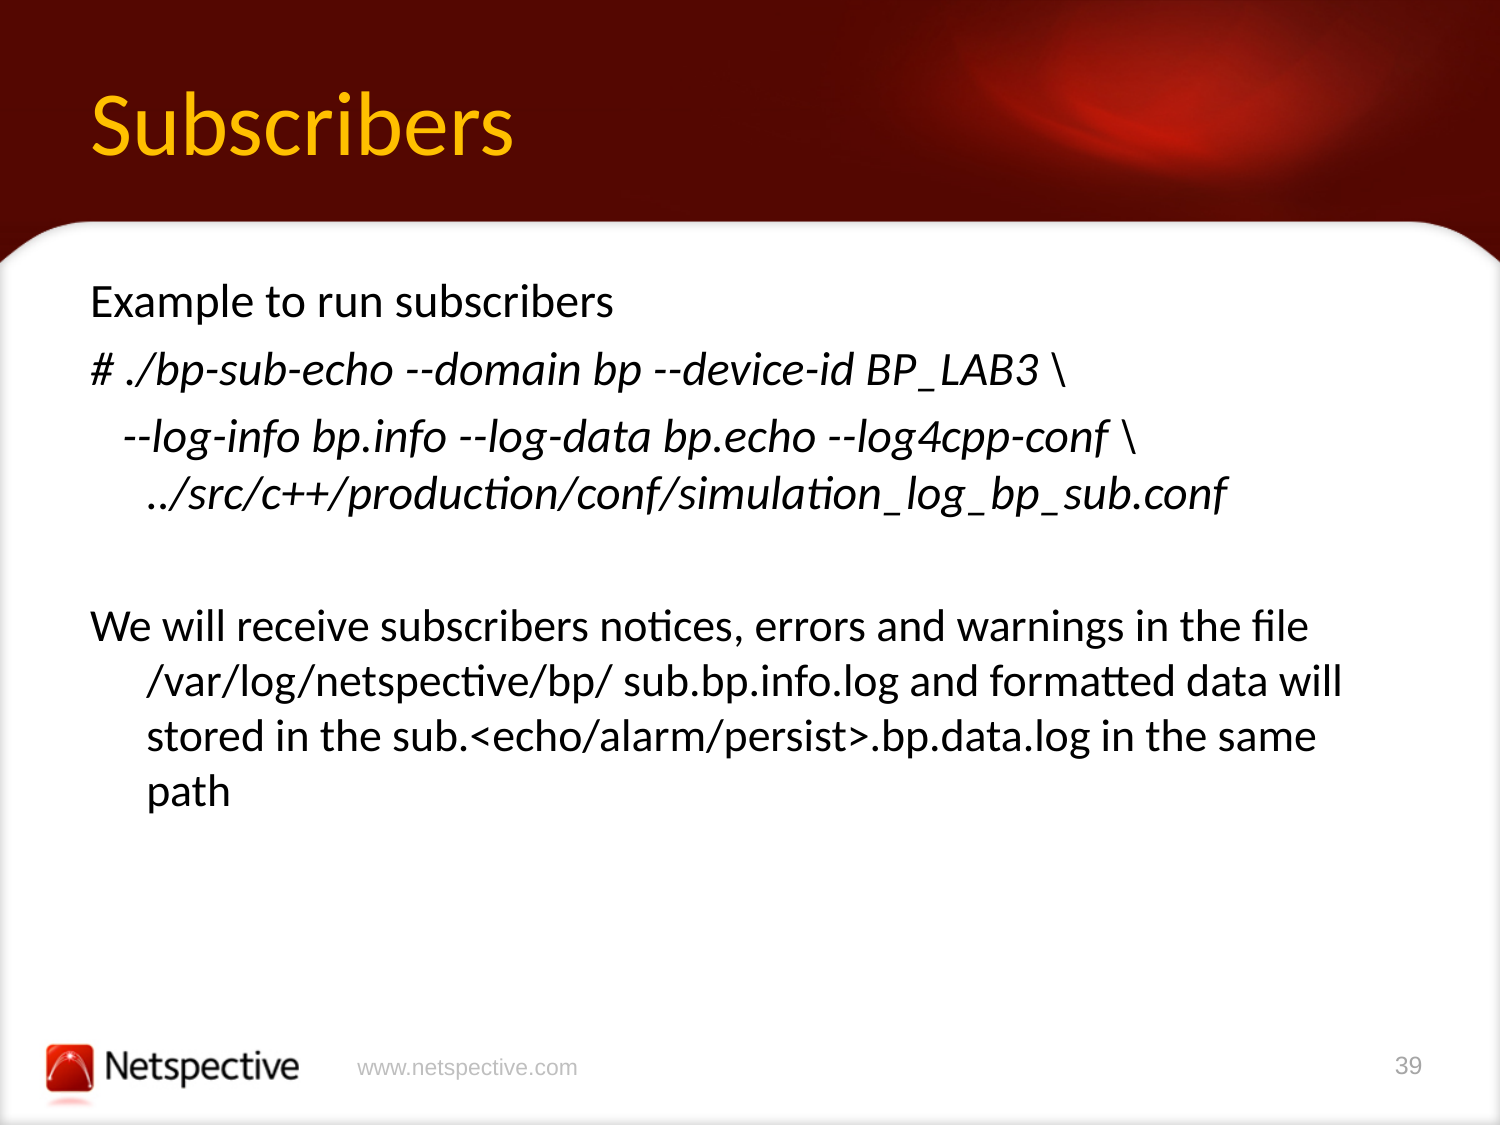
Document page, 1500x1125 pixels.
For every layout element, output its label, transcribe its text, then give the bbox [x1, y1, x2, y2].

picture [0, 0, 1500, 1125]
title Subscribers [75, 24, 1425, 213]
list Example to run subscribers # ./bp-sub-echo --domain bp --device-id BP_LAB3 \ --log-info bp.info --log-data bp.echo --log4cpp-conf \ ../src/c++/production/conf/simulation_log_bp_sub.conf We will receive subscribers notices, errors and warnings in the file /var/log/netspective/bp/ sub.bp.info.log and formatted data will stored in the sub.<echo/alarm/persist>.bp.data.log in the same path [75, 262, 1425, 1005]
